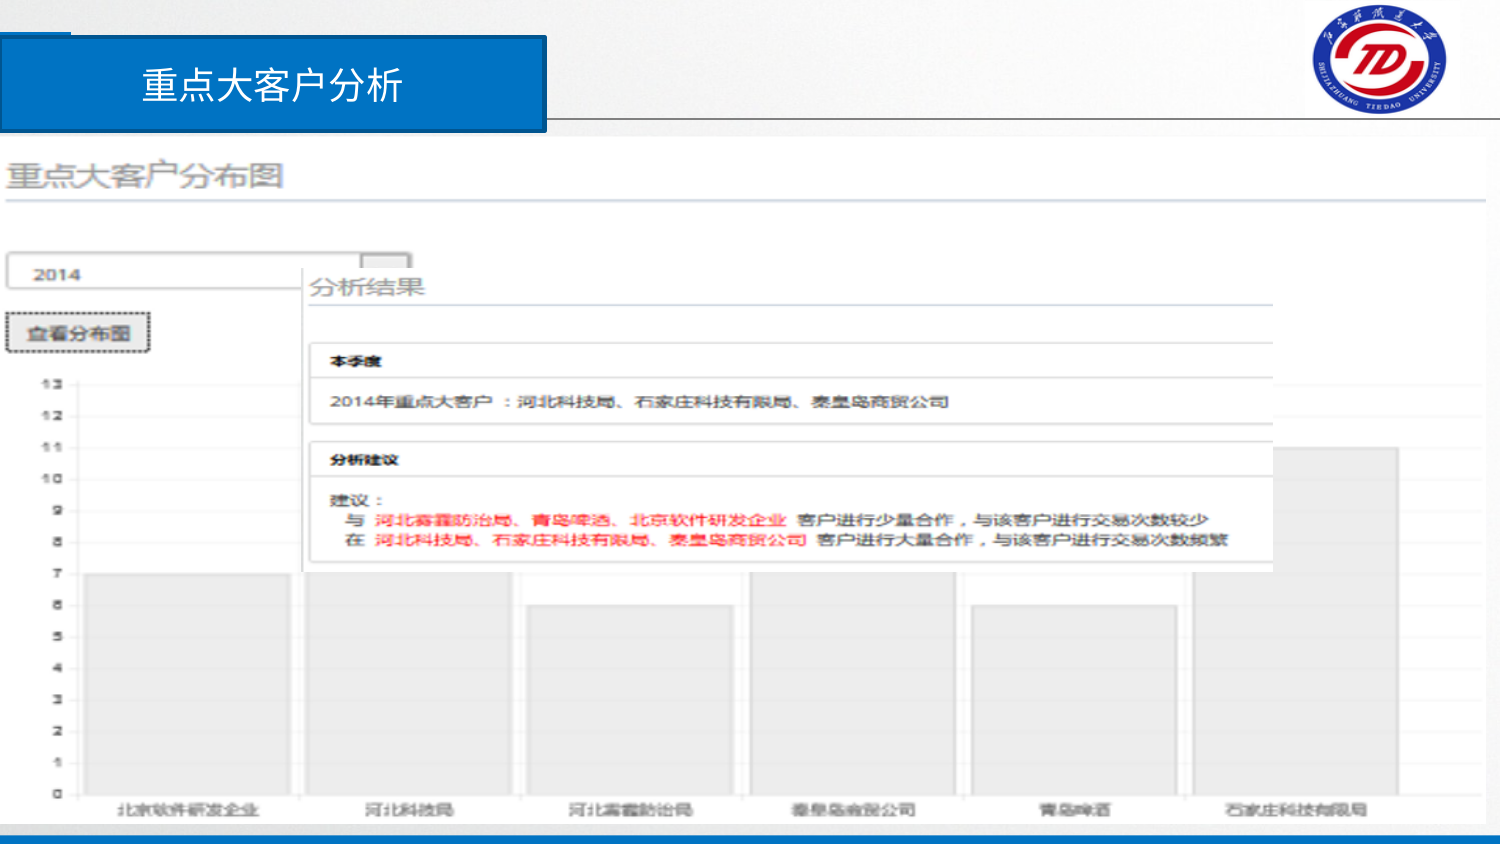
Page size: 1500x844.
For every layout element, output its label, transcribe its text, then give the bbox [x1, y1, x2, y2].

text_box 重点大客户分析 [0, 35, 547, 133]
picture [1305, 1, 1460, 118]
picture [0, 135, 1486, 824]
